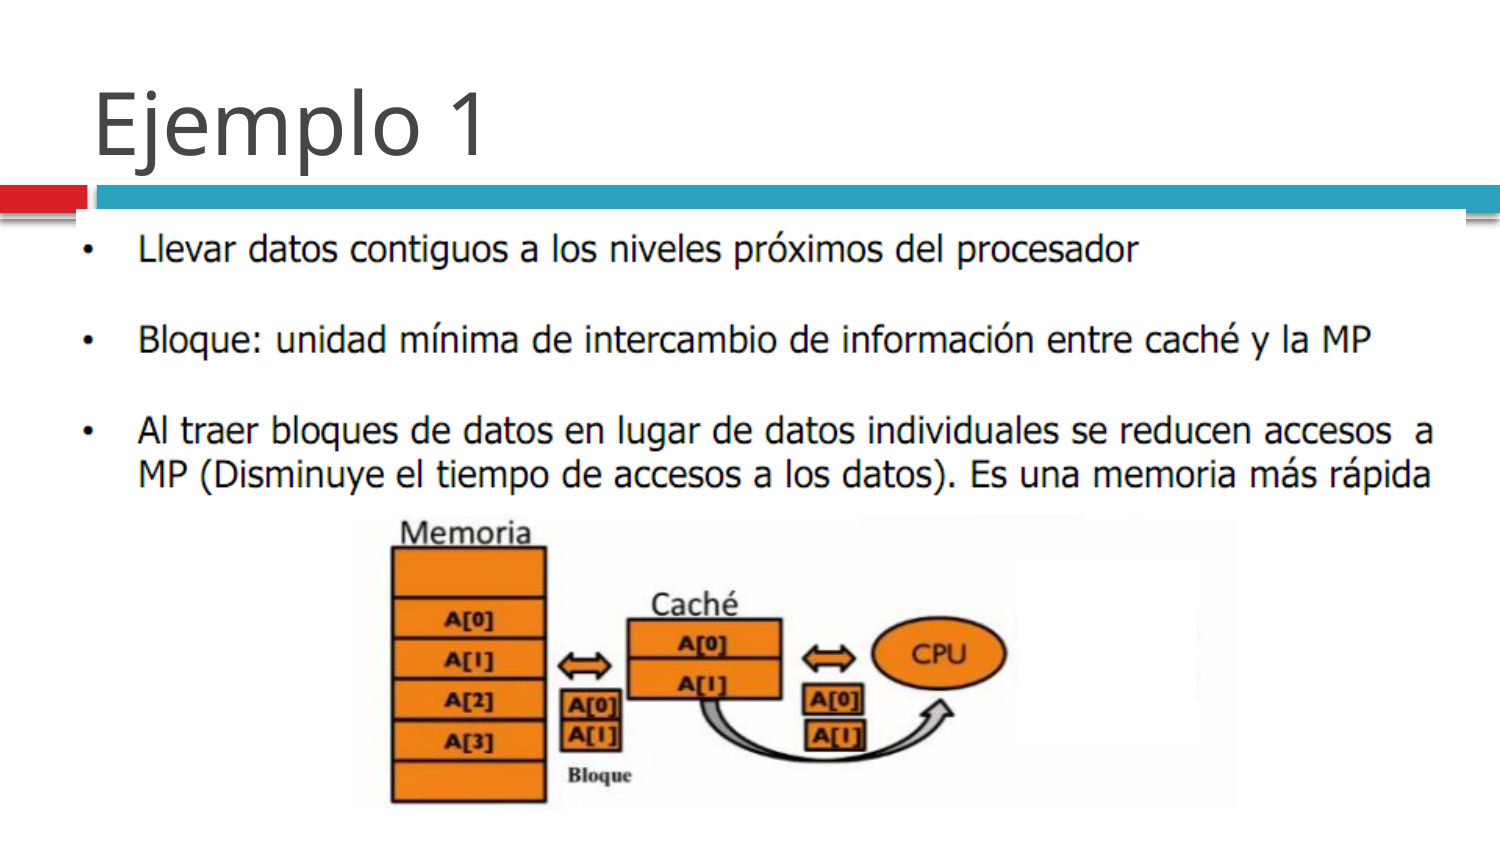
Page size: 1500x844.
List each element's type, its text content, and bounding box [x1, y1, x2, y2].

picture [76, 208, 1467, 810]
title Ejemplo 1 [76, 0, 1352, 181]
